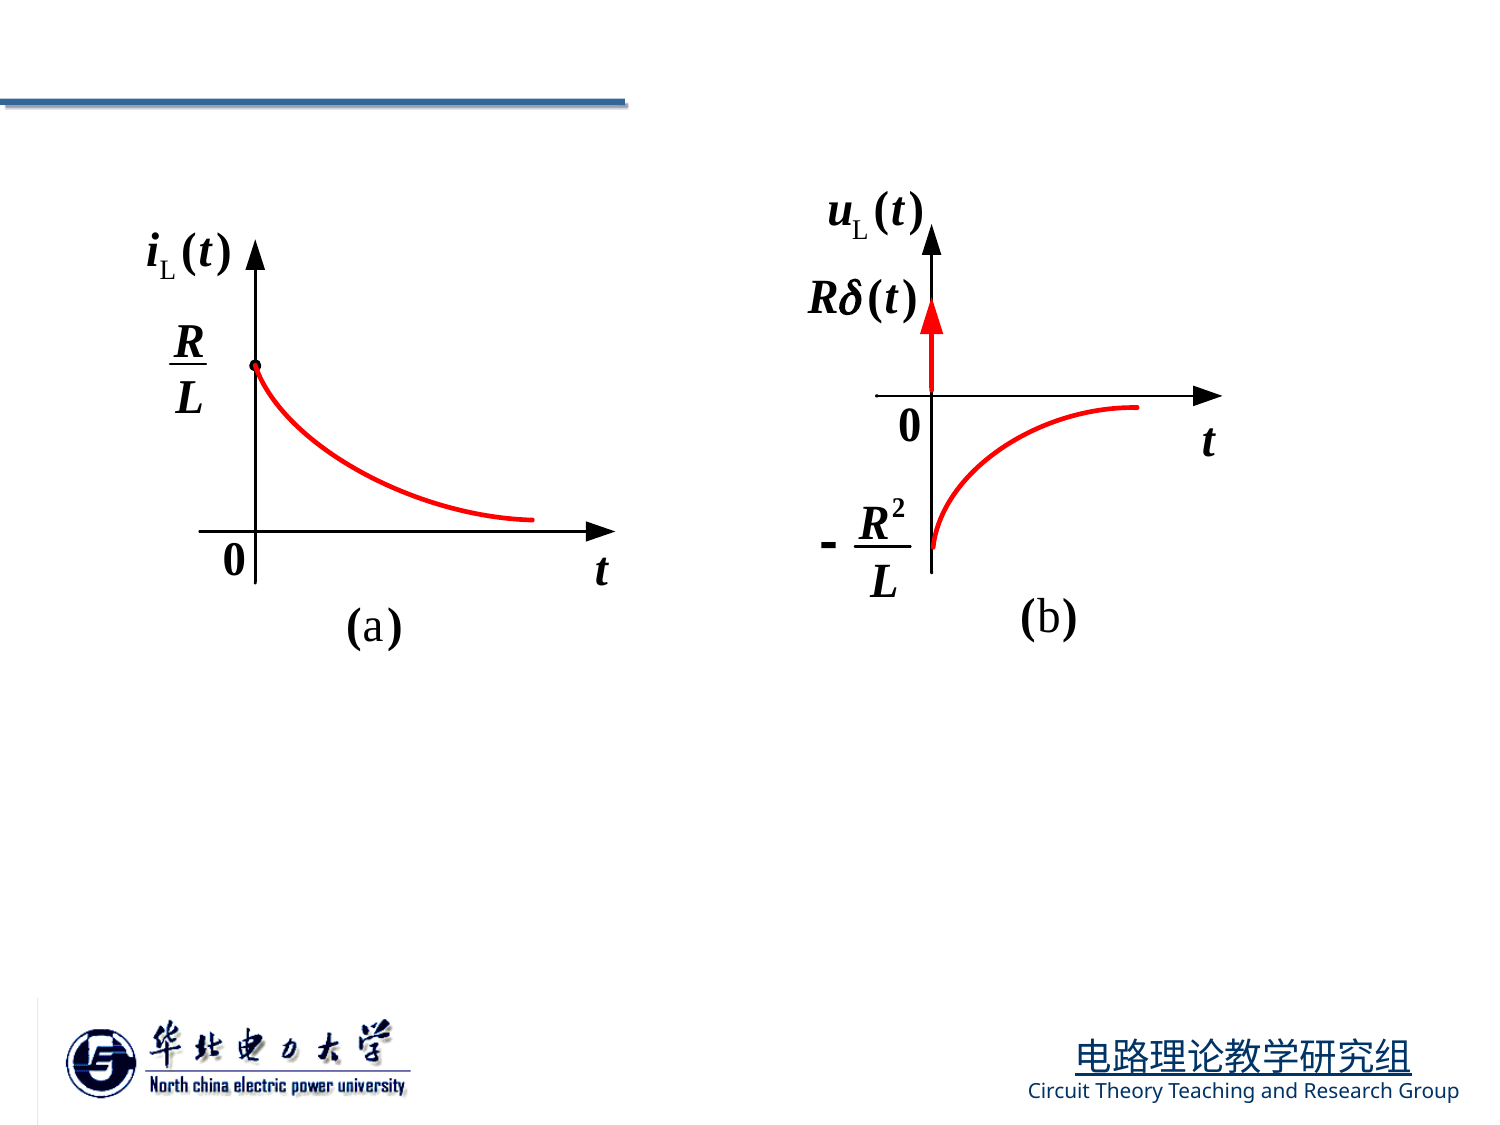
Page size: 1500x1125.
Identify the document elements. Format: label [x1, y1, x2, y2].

text_box [785, 167, 1258, 661]
text_box [123, 202, 651, 669]
picture [37, 997, 413, 1125]
